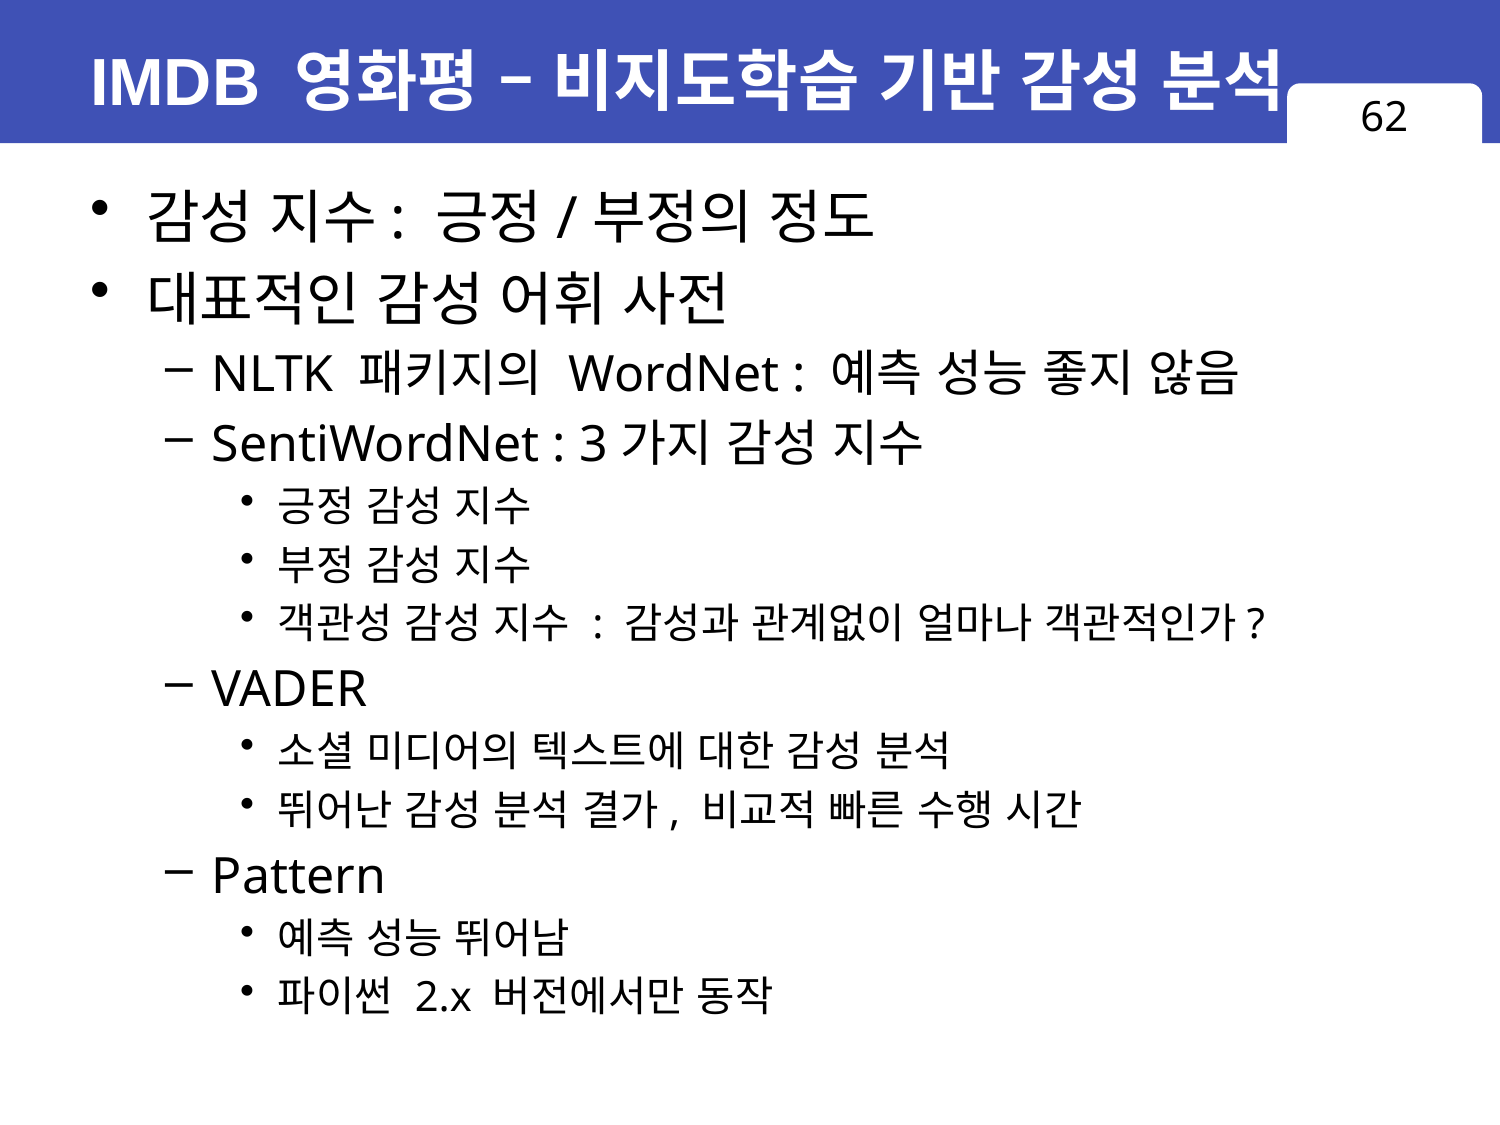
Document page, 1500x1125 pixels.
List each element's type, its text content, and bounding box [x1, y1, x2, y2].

slide_number 62 [1286, 81, 1483, 161]
title IMDB 영화평 – 비지도학습 기반 감성 분석 [74, 16, 1426, 141]
list 감성 지수: 긍정/부정의 정도 대표적인 감성 어휘 사전 NLTK 패키지의 WordNet : 예측 성능 좋지 않음 SentiWordNet : 3가지 감성 지수 긍정 감성 지수 부정 감성 지수 객관성 감성 지수 : 감성과 관계없이 얼마나 객관적인가? VADER 소셜 미디어의 텍스트에 대한 감성 분석 뛰어난 감성 분석 결가, 비교적 빠른 수행 시간 Pattern 예측 성능 뛰어남 파이썬 2.x 버전에서만 동작 [74, 172, 1483, 1095]
